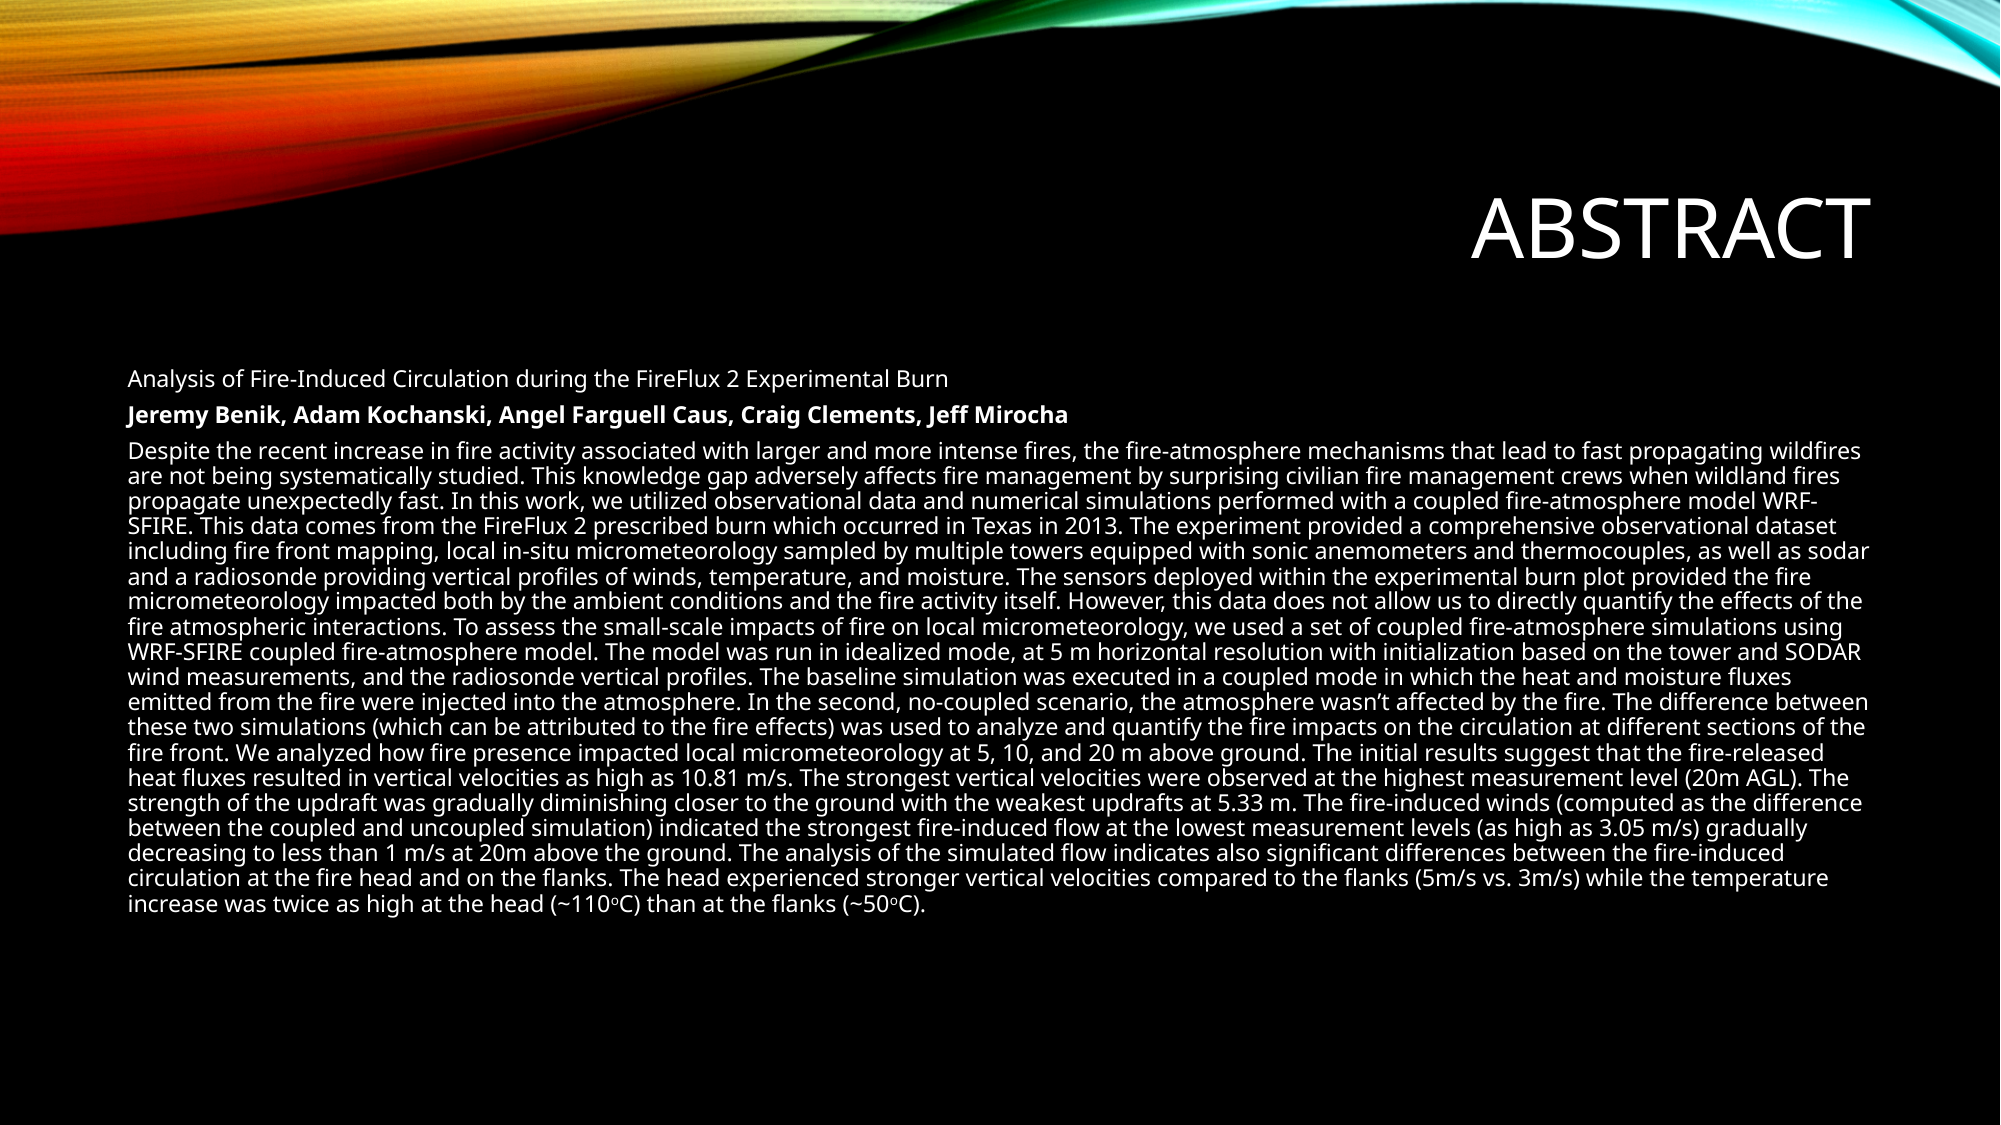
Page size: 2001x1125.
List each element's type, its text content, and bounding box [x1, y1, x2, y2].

list Analysis of Fire-Induced Circulation during the FireFlux 2 Experimental Burn Jeremy Benik, Adam Kochanski, Angel Farguell Caus, Craig Clements, Jeff Mirocha Despite the recent increase in fire activity associated with larger and more intense fires, the fire-atmosphere mechanisms that lead to fast propagating wildfires are not being systematically studied. This knowledge gap adversely affects fire management by surprising civilian fire management crews when wildland fires propagate unexpectedly fast. In this work, we utilized observational data and numerical simulations performed with a coupled fire-atmosphere model WRF-SFIRE. This data comes from the FireFlux 2 prescribed burn which occurred in Texas in 2013. The experiment provided a comprehensive observational dataset including fire front mapping, local in-situ micrometeorology sampled by multiple towers equipped with sonic anemometers and thermocouples, as well as sodar and a radiosonde providing vertical profiles of winds, temperature, and moisture. The sensors deployed within the experimental burn plot provided the fire micrometeorology impacted both by the ambient conditions and the fire activity itself. However, this data does not allow us to directly quantify the effects of the fire atmospheric interactions. To assess the small-scale impacts of fire on local micrometeorology, we used a set of coupled fire-atmosphere simulations using WRF-SFIRE coupled fire-atmosphere model. The model was run in idealized mode, at 5 m horizontal resolution with initialization based on the tower and SODAR wind measurements, and the radiosonde vertical profiles. The baseline simulation was executed in a coupled mode in which the heat and moisture fluxes emitted from the fire were injected into the atmosphere. In the second, no-coupled scenario, the atmosphere wasn’t affected by the fire. The difference between these two simulations (which can be attributed to the fire effects) was used to analyze and quantify the fire impacts on the circulation at different sections of the fire front. We analyzed how fire presence impacted local micrometeorology at 5, 10, and 20 m above ground. The initial results suggest that the fire-released heat fluxes resulted in vertical velocities as high as 10.81 m/s. The strongest vertical velocities were observed at the highest measurement level (20m AGL). The strength of the updraft was gradually diminishing closer to the ground with the weakest updrafts at 5.33 m. The fire-induced winds (computed as the difference between the coupled and uncoupled simulation) indicated the strongest fire-induced flow at the lowest measurement levels (as high as 3.05 m/s) gradually decreasing to less than 1 m/s at 20m above the ground. The analysis of the simulated flow indicates also significant differences between the fire-induced circulation at the fire head and on the flanks. The head experienced stronger vertical velocities compared to the flanks (5m/s vs. 3m/s) while the temperature increase was twice as high at the head (~110oC) than at the flanks (~50oC). [112, 360, 1888, 1021]
title Abstract [474, 125, 1888, 338]
picture [0, 0, 2000, 237]
